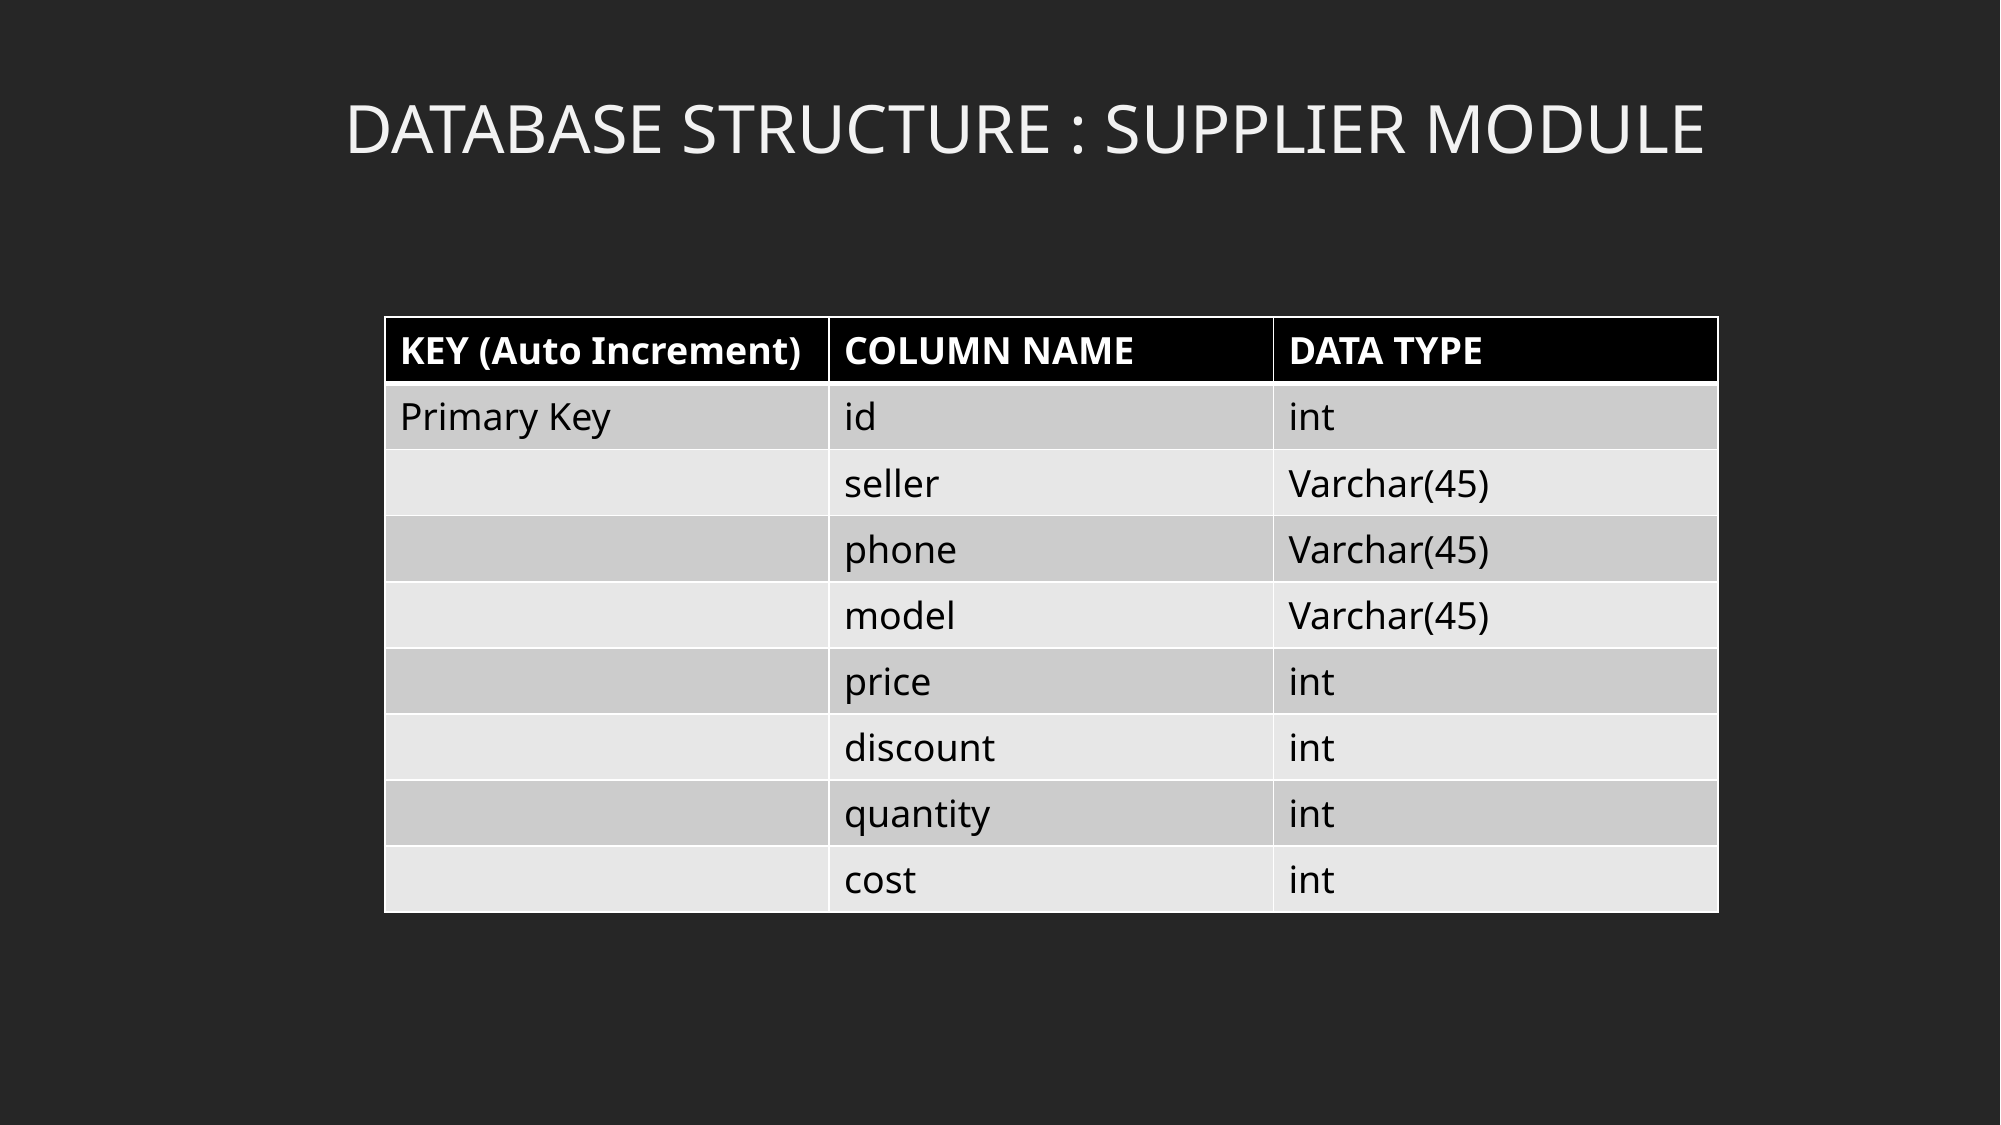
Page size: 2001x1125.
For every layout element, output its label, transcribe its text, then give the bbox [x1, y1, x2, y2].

table_cell seller [830, 450, 1273, 515]
table_header DATA TYPE [1274, 318, 1717, 381]
table_cell [386, 649, 828, 713]
text_box DATABASE STRUCTURE : SUPPLIER MODULE [95, 95, 1956, 185]
table_cell phone [830, 516, 1273, 581]
table_cell cost [830, 847, 1273, 911]
table_cell [386, 583, 828, 647]
table_cell [386, 847, 828, 911]
table_cell quantity [830, 781, 1273, 845]
table_cell [386, 715, 828, 779]
table_cell Varchar(45) [1274, 516, 1717, 581]
table_cell int [1274, 386, 1717, 449]
table_cell Varchar(45) [1274, 583, 1717, 647]
table_header KEY (Auto Increment) [386, 318, 828, 381]
table_cell [386, 450, 828, 515]
table_header COLUMN NAME [830, 318, 1273, 381]
table_cell model [830, 583, 1273, 647]
table_cell int [1274, 715, 1717, 779]
table_cell int [1274, 847, 1717, 911]
table_cell Primary Key [386, 386, 828, 449]
table_cell [386, 781, 828, 845]
table_cell int [1274, 781, 1717, 845]
table_cell [386, 516, 828, 581]
table_cell id [830, 386, 1273, 449]
table_cell Varchar(45) [1274, 450, 1717, 515]
table_cell int [1274, 649, 1717, 713]
table_cell price [830, 649, 1273, 713]
table_cell discount [830, 715, 1273, 779]
